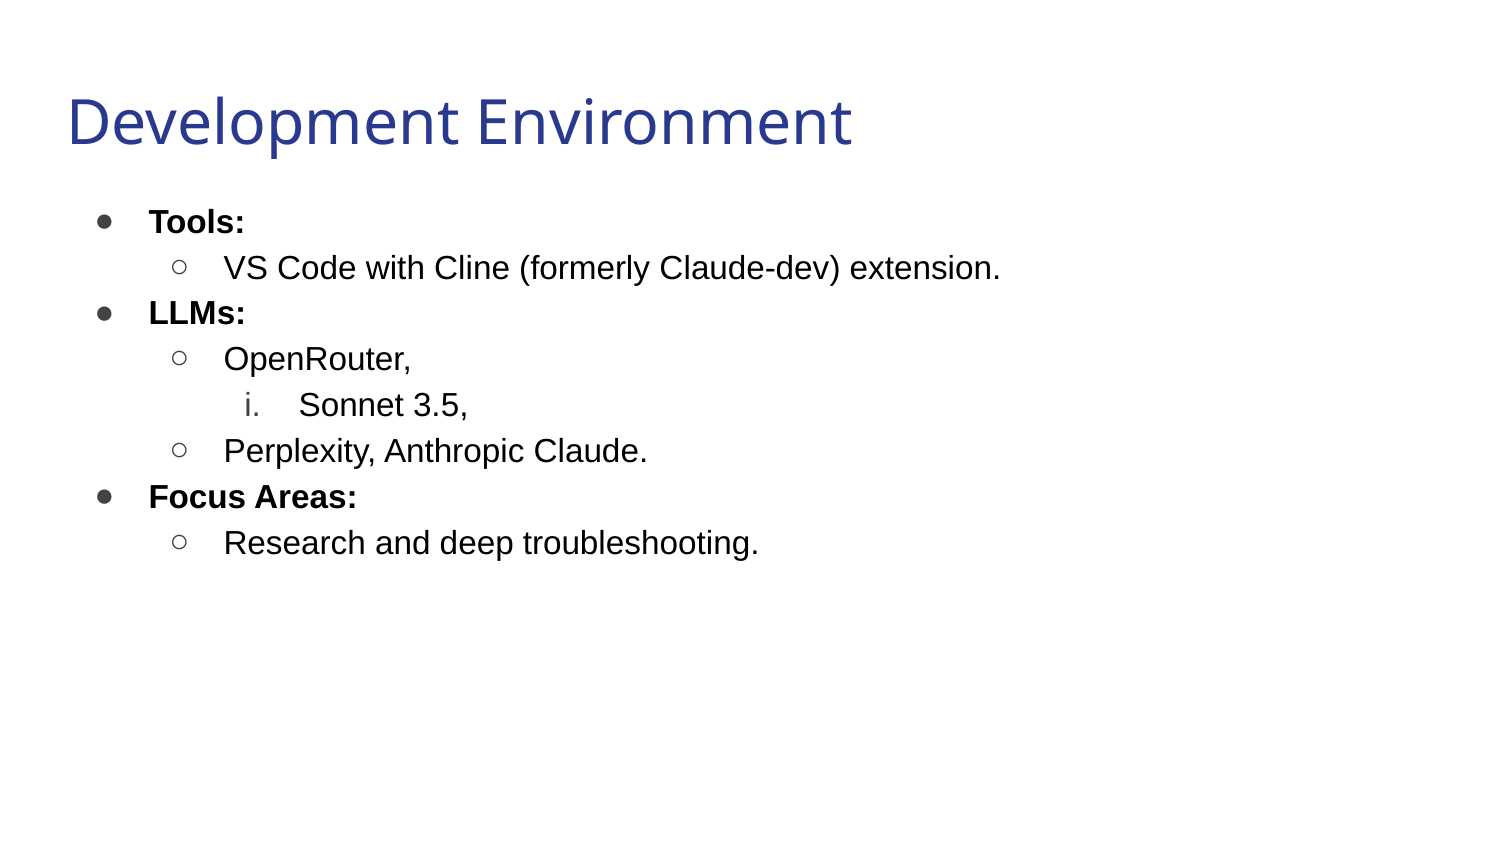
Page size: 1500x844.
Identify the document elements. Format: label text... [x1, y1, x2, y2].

text_box Tools: VS Code with Cline (formerly Claude-dev) extension. LLMs: OpenRouter, Sonnet 3.5, Perplexity, Anthropic Claude. Focus Areas: Research and deep troubleshooting. [58, 178, 1457, 787]
title Development Environment [51, 67, 1449, 167]
